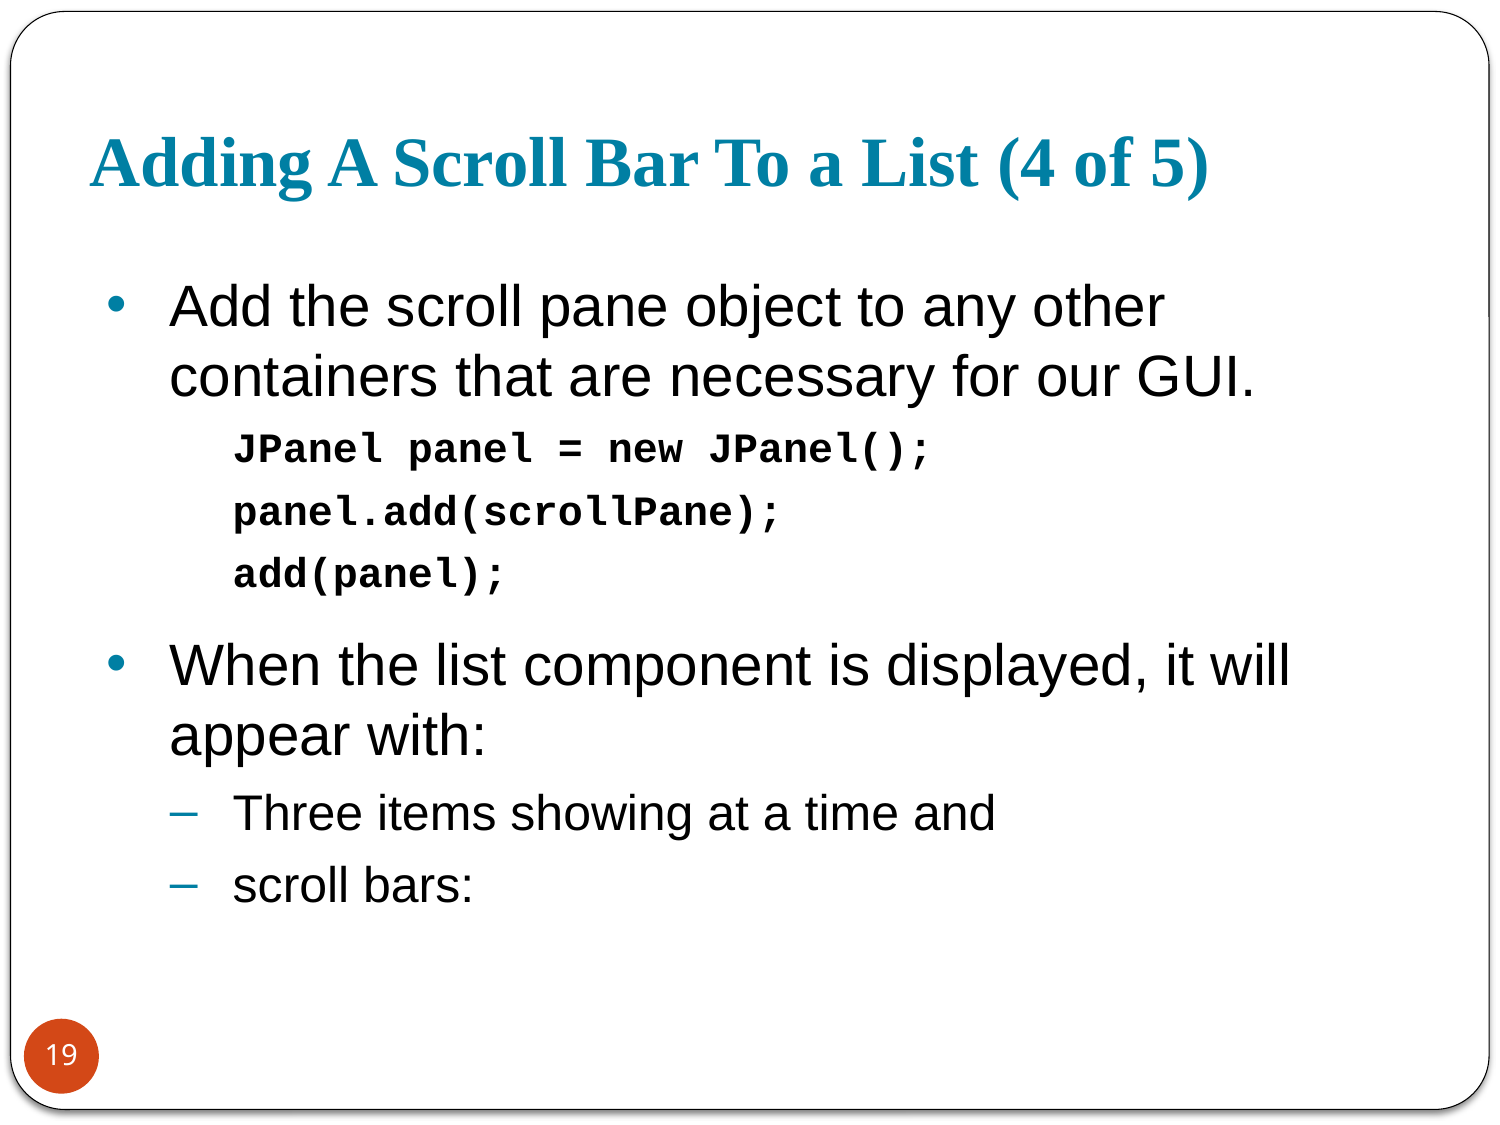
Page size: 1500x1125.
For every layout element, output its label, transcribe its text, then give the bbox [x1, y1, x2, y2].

title Adding A Scroll Bar To a List (4 of 5) [75, 35, 1425, 216]
slide_number 19 [23, 1018, 99, 1094]
list Add the scroll pane object to any other containers that are necessary for our GUI. JPanel panel = new JPanel(); panel.add(scrollPane); add(panel); When the list component is displayed, it will appear with: Three items showing at a time and scroll bars: [75, 261, 1425, 1004]
